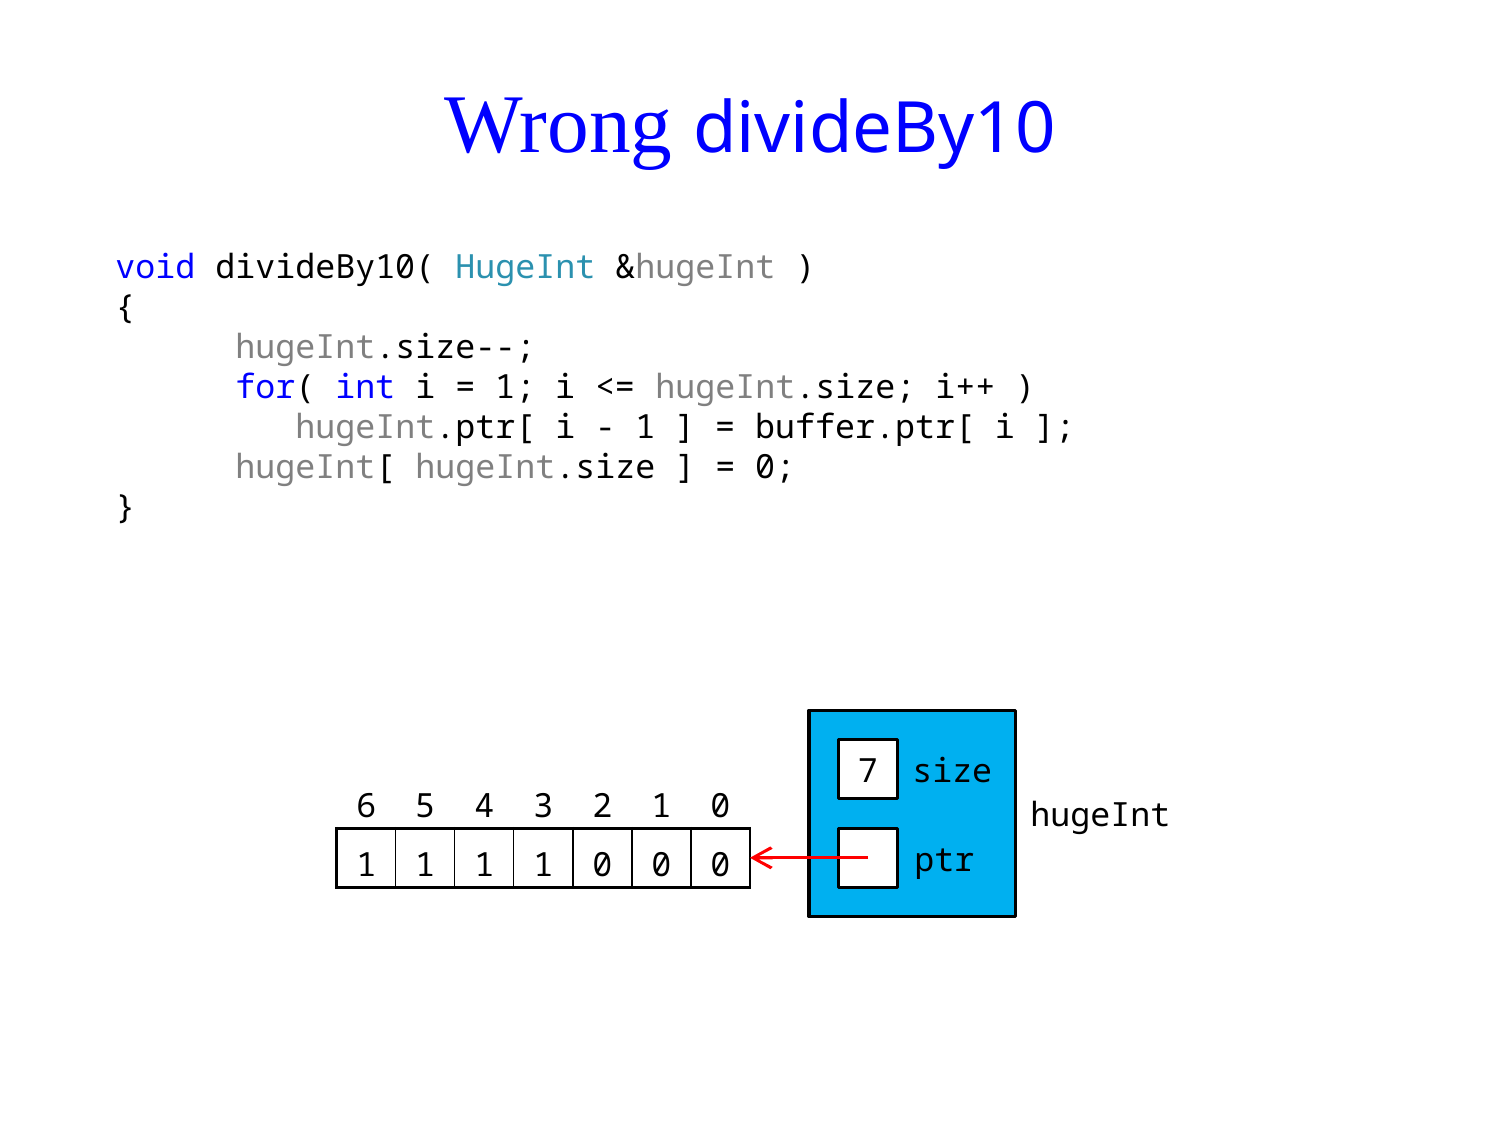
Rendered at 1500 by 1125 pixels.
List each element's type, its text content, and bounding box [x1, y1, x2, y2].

table_header 0 [691, 769, 750, 827]
text_box 7 [836, 738, 900, 801]
text_box hugeInt [1015, 769, 1193, 858]
table_cell 1 [396, 830, 454, 886]
list void divideBy10( HugeInt &hugeInt ) { hugeInt.size--; for( int i = 1; i <= hugeInt.size; i++ ) hugeInt.ptr[ i - 1 ] = buffer.ptr[ i ]; hugeInt[ hugeInt.size ] = 0; } [100, 237, 1105, 534]
text_box ptr [897, 828, 987, 888]
title Wrong divideBy10 [100, 30, 1400, 209]
table_cell 1 [455, 830, 513, 886]
table_header 6 [337, 769, 396, 827]
text_box [836, 826, 900, 889]
text_box [807, 708, 1018, 919]
table_header 5 [396, 769, 455, 827]
text_box size [897, 739, 1016, 799]
table_cell 1 [514, 830, 572, 886]
table_header 4 [455, 769, 514, 827]
table_cell 0 [633, 830, 690, 886]
table_cell 0 [574, 830, 631, 886]
table_cell 1 [338, 830, 395, 886]
table_cell 0 [692, 830, 749, 886]
table_header 2 [573, 769, 632, 827]
table_header 1 [632, 769, 691, 827]
table_header 3 [514, 769, 573, 827]
